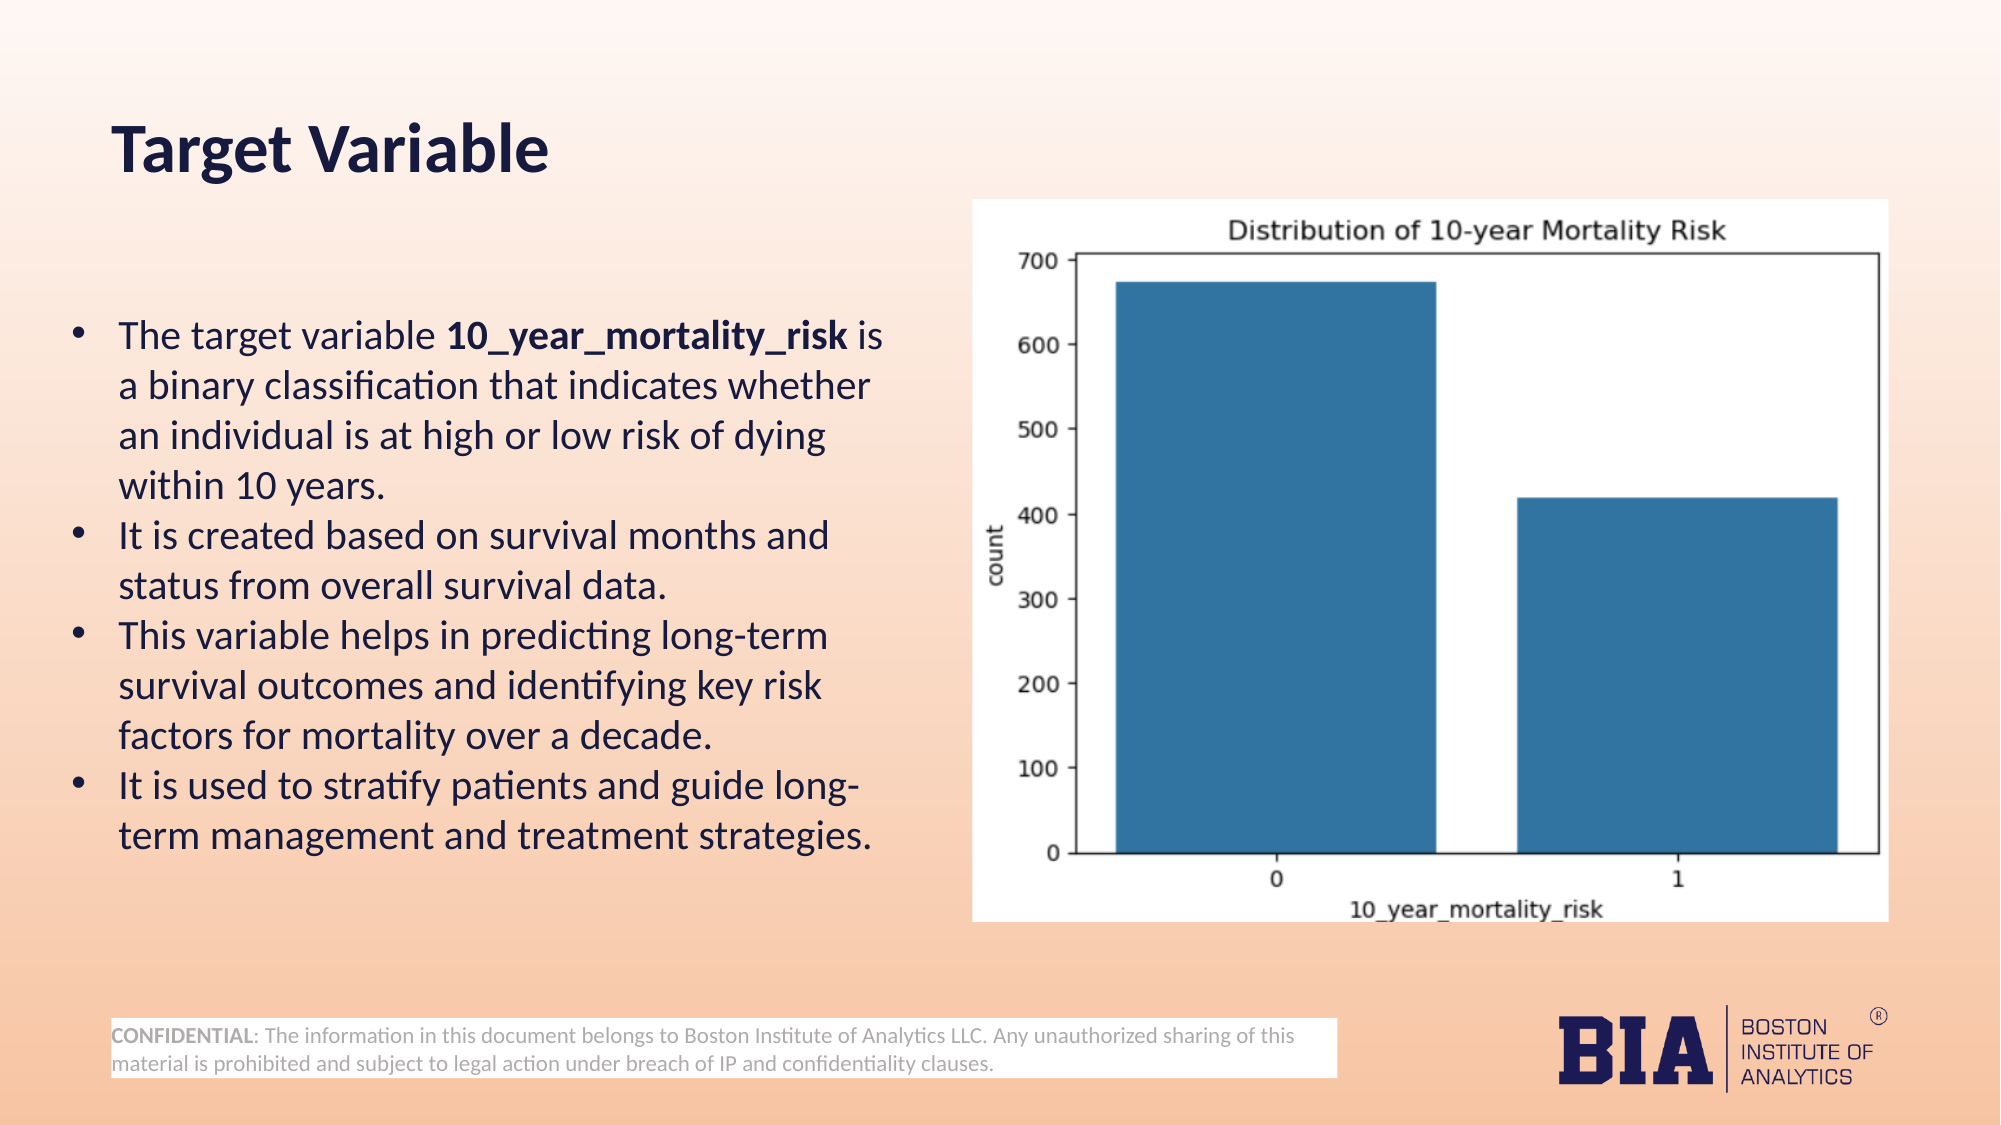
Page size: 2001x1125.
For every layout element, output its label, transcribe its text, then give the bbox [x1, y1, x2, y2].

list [972, 199, 1889, 922]
title Target Variable [111, 99, 1889, 200]
text_box The target variable 10_year_mortality_risk is a binary classification that indicates whether an individual is at high or low risk of dying within 10 years. It is created based on survival months and status from overall survival data. This variable helps in predicting long-term survival outcomes and identifying key risk factors for mortality over a decade. It is used to stratify patients and guide long-term management and treatment strategies. [56, 300, 904, 865]
picture [1557, 1003, 1889, 1094]
